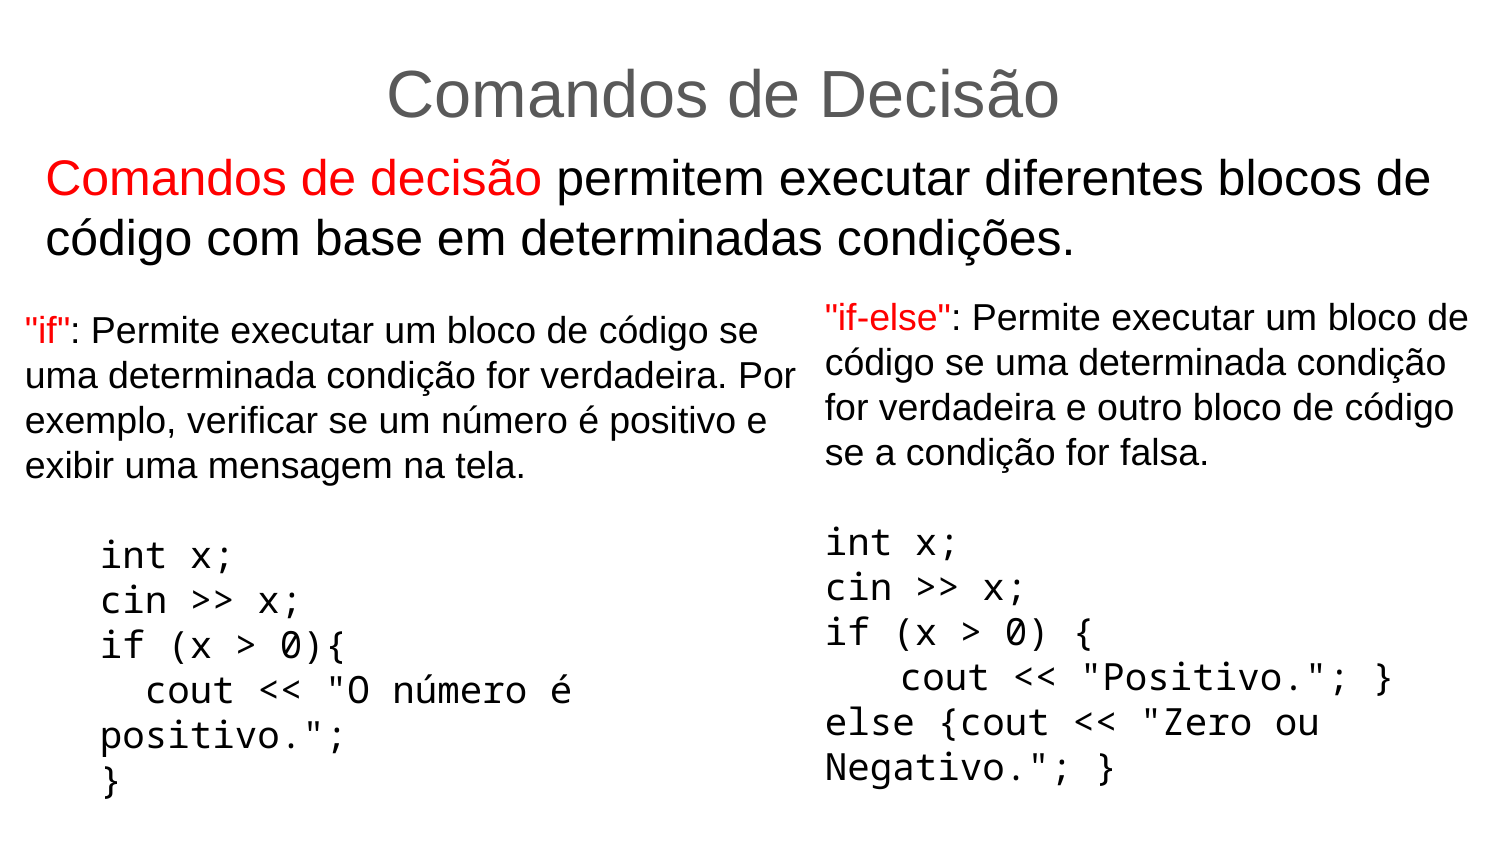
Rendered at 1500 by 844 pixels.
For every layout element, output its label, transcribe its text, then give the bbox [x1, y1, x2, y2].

text_box Comandos de Decisão [371, 23, 1092, 130]
text_box "if": Permite executar um bloco de código se uma determinada condição for verdadeira. Por exemplo, verificar se um número é positivo e exibir uma mensagem na tela. int x; cin >> x; if (x > 0){ cout << "O número é positivo."; } [10, 290, 826, 816]
text_box Comandos de decisão permitem executar diferentes blocos de código com base em determinadas condições. [30, 130, 1500, 281]
text_box "if-else": Permite executar um bloco de código se uma determinada condição for verdadeira e outro bloco de código se a condição for falsa. int x; cin >> x; if (x > 0) { cout << "Positivo."; } else {cout << "Zero ou Negativo."; } [809, 278, 1485, 804]
